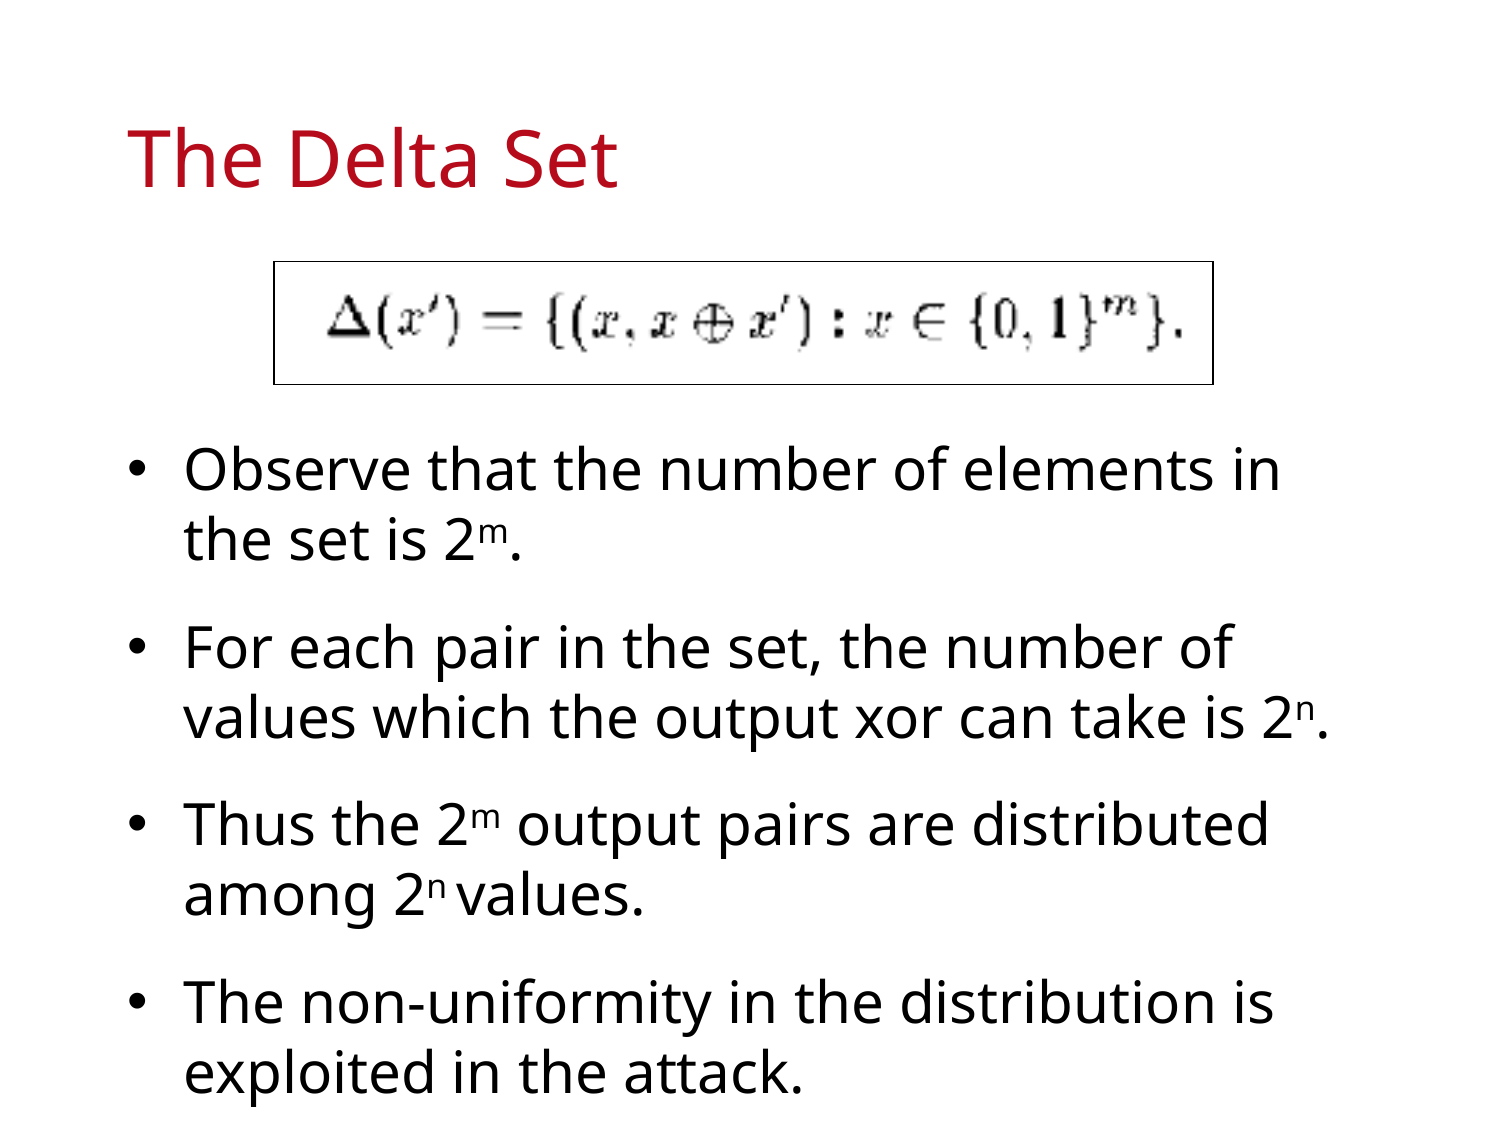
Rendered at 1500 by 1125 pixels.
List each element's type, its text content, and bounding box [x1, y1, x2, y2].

picture [274, 262, 1213, 384]
list Observe that the number of elements in the set is 2m. For each pair in the set, the number of values which the output xor can take is 2n. Thus the 2m output pairs are distributed among 2n values. The non-uniformity in the distribution is exploited in the attack. [112, 425, 1388, 941]
title The Delta Set [112, 62, 1388, 250]
